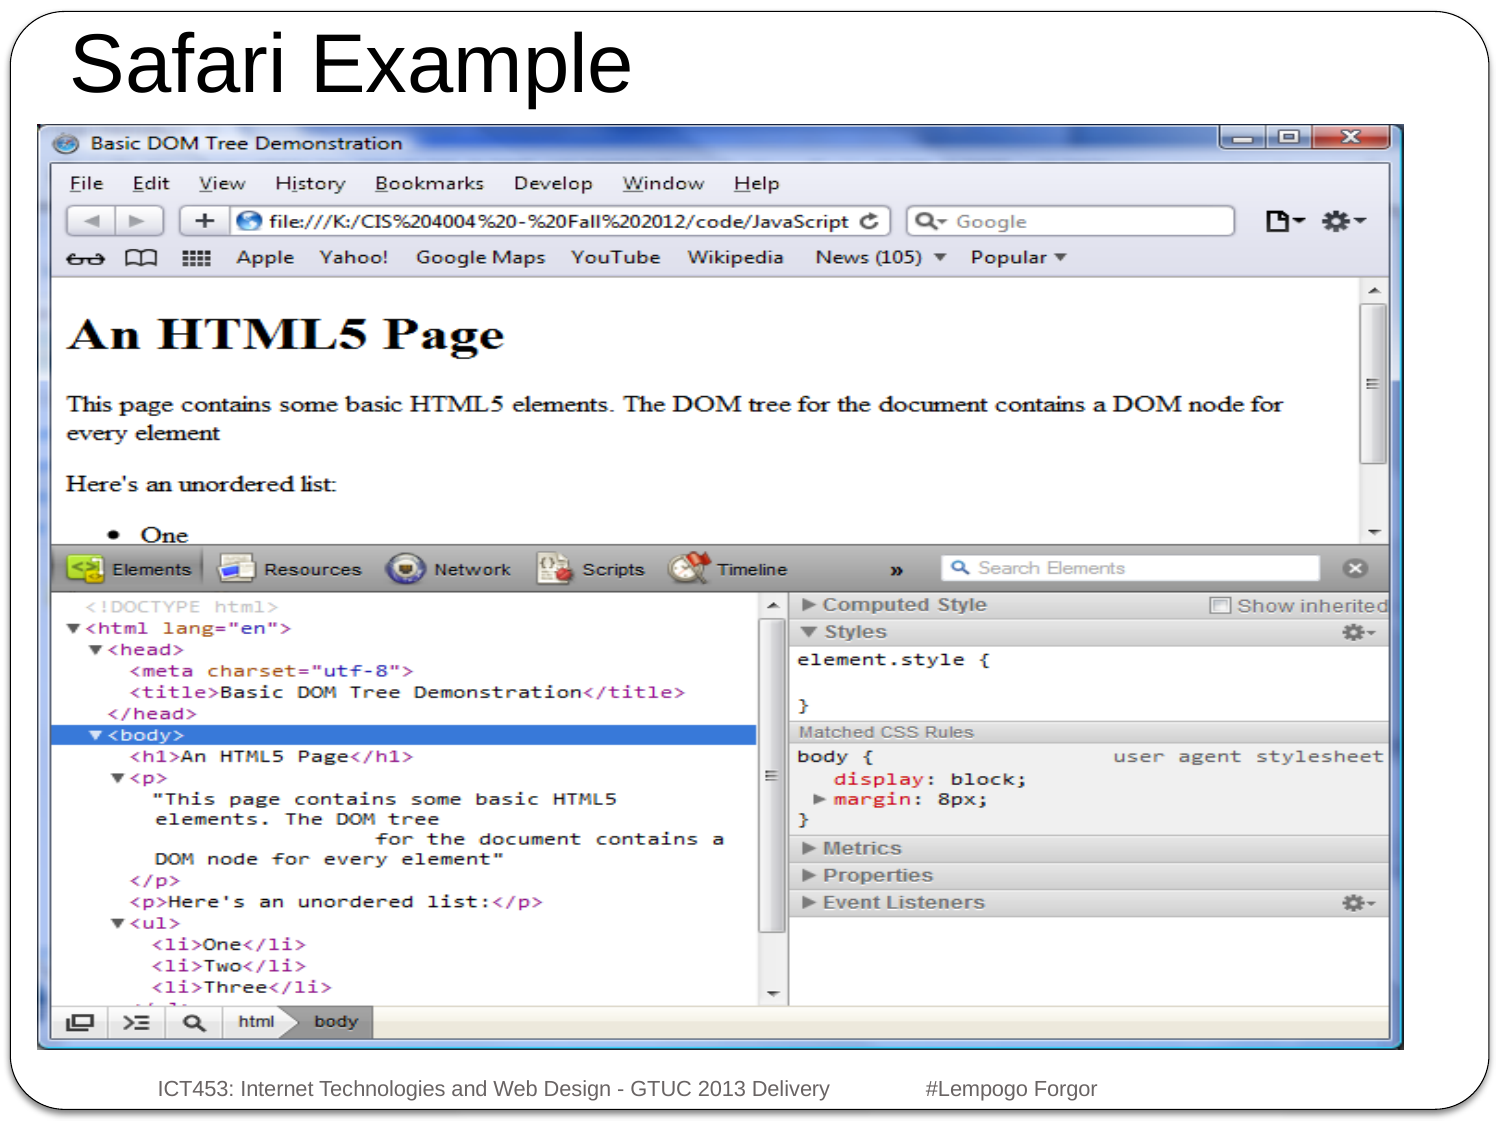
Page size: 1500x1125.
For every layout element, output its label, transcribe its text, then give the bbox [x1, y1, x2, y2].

picture [37, 124, 1404, 1051]
text_box Safari Example [55, 1, 1436, 117]
footer ICT453: Internet Technologies and Web Design - GTUC 2013 Delivery #Lempogo Forgor [142, 1057, 1404, 1125]
